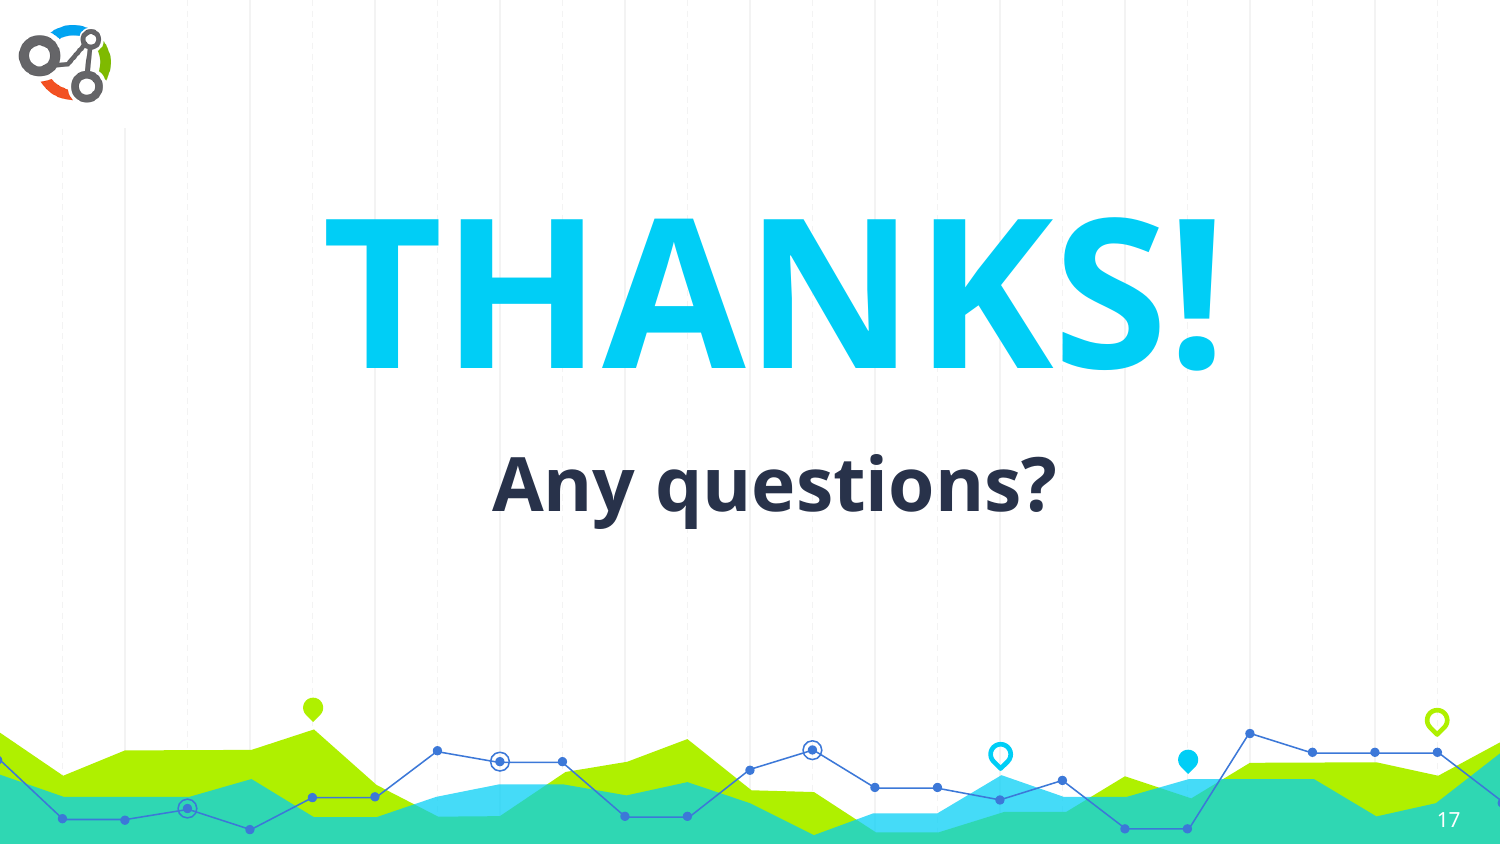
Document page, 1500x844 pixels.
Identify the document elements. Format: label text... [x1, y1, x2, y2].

text_box Any questions? [234, 421, 1316, 573]
picture [0, 0, 129, 129]
text_box THANKS! [234, 161, 1316, 421]
slide_number 17 [1403, 791, 1494, 844]
